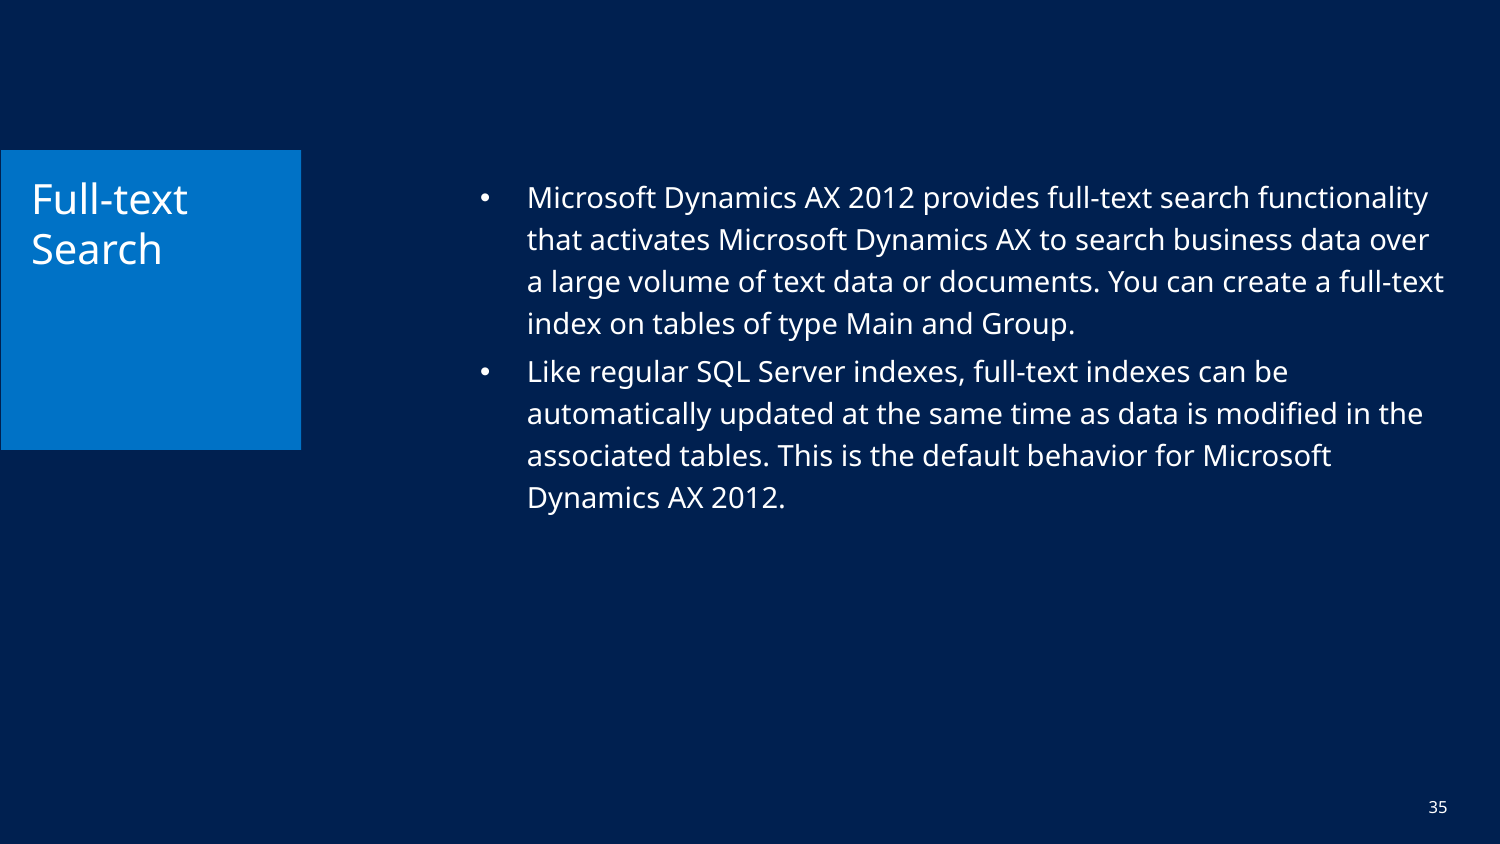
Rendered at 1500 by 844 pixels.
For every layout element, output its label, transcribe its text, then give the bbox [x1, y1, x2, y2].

title Full-text Search [1, 150, 302, 450]
slide_number 35 [1112, 782, 1463, 827]
list Microsoft Dynamics AX 2012 provides full-text search functionality that activates Microsoft Dynamics AX to search business data over a large volume of text data or documents. You can create a full-text index on tables of type Main and Group. Like regular SQL Server indexes, full-text indexes can be automatically updated at the same time as data is modified in the associated tables. This is the default behavior for Microsoft Dynamics AX 2012. [450, 150, 1463, 772]
